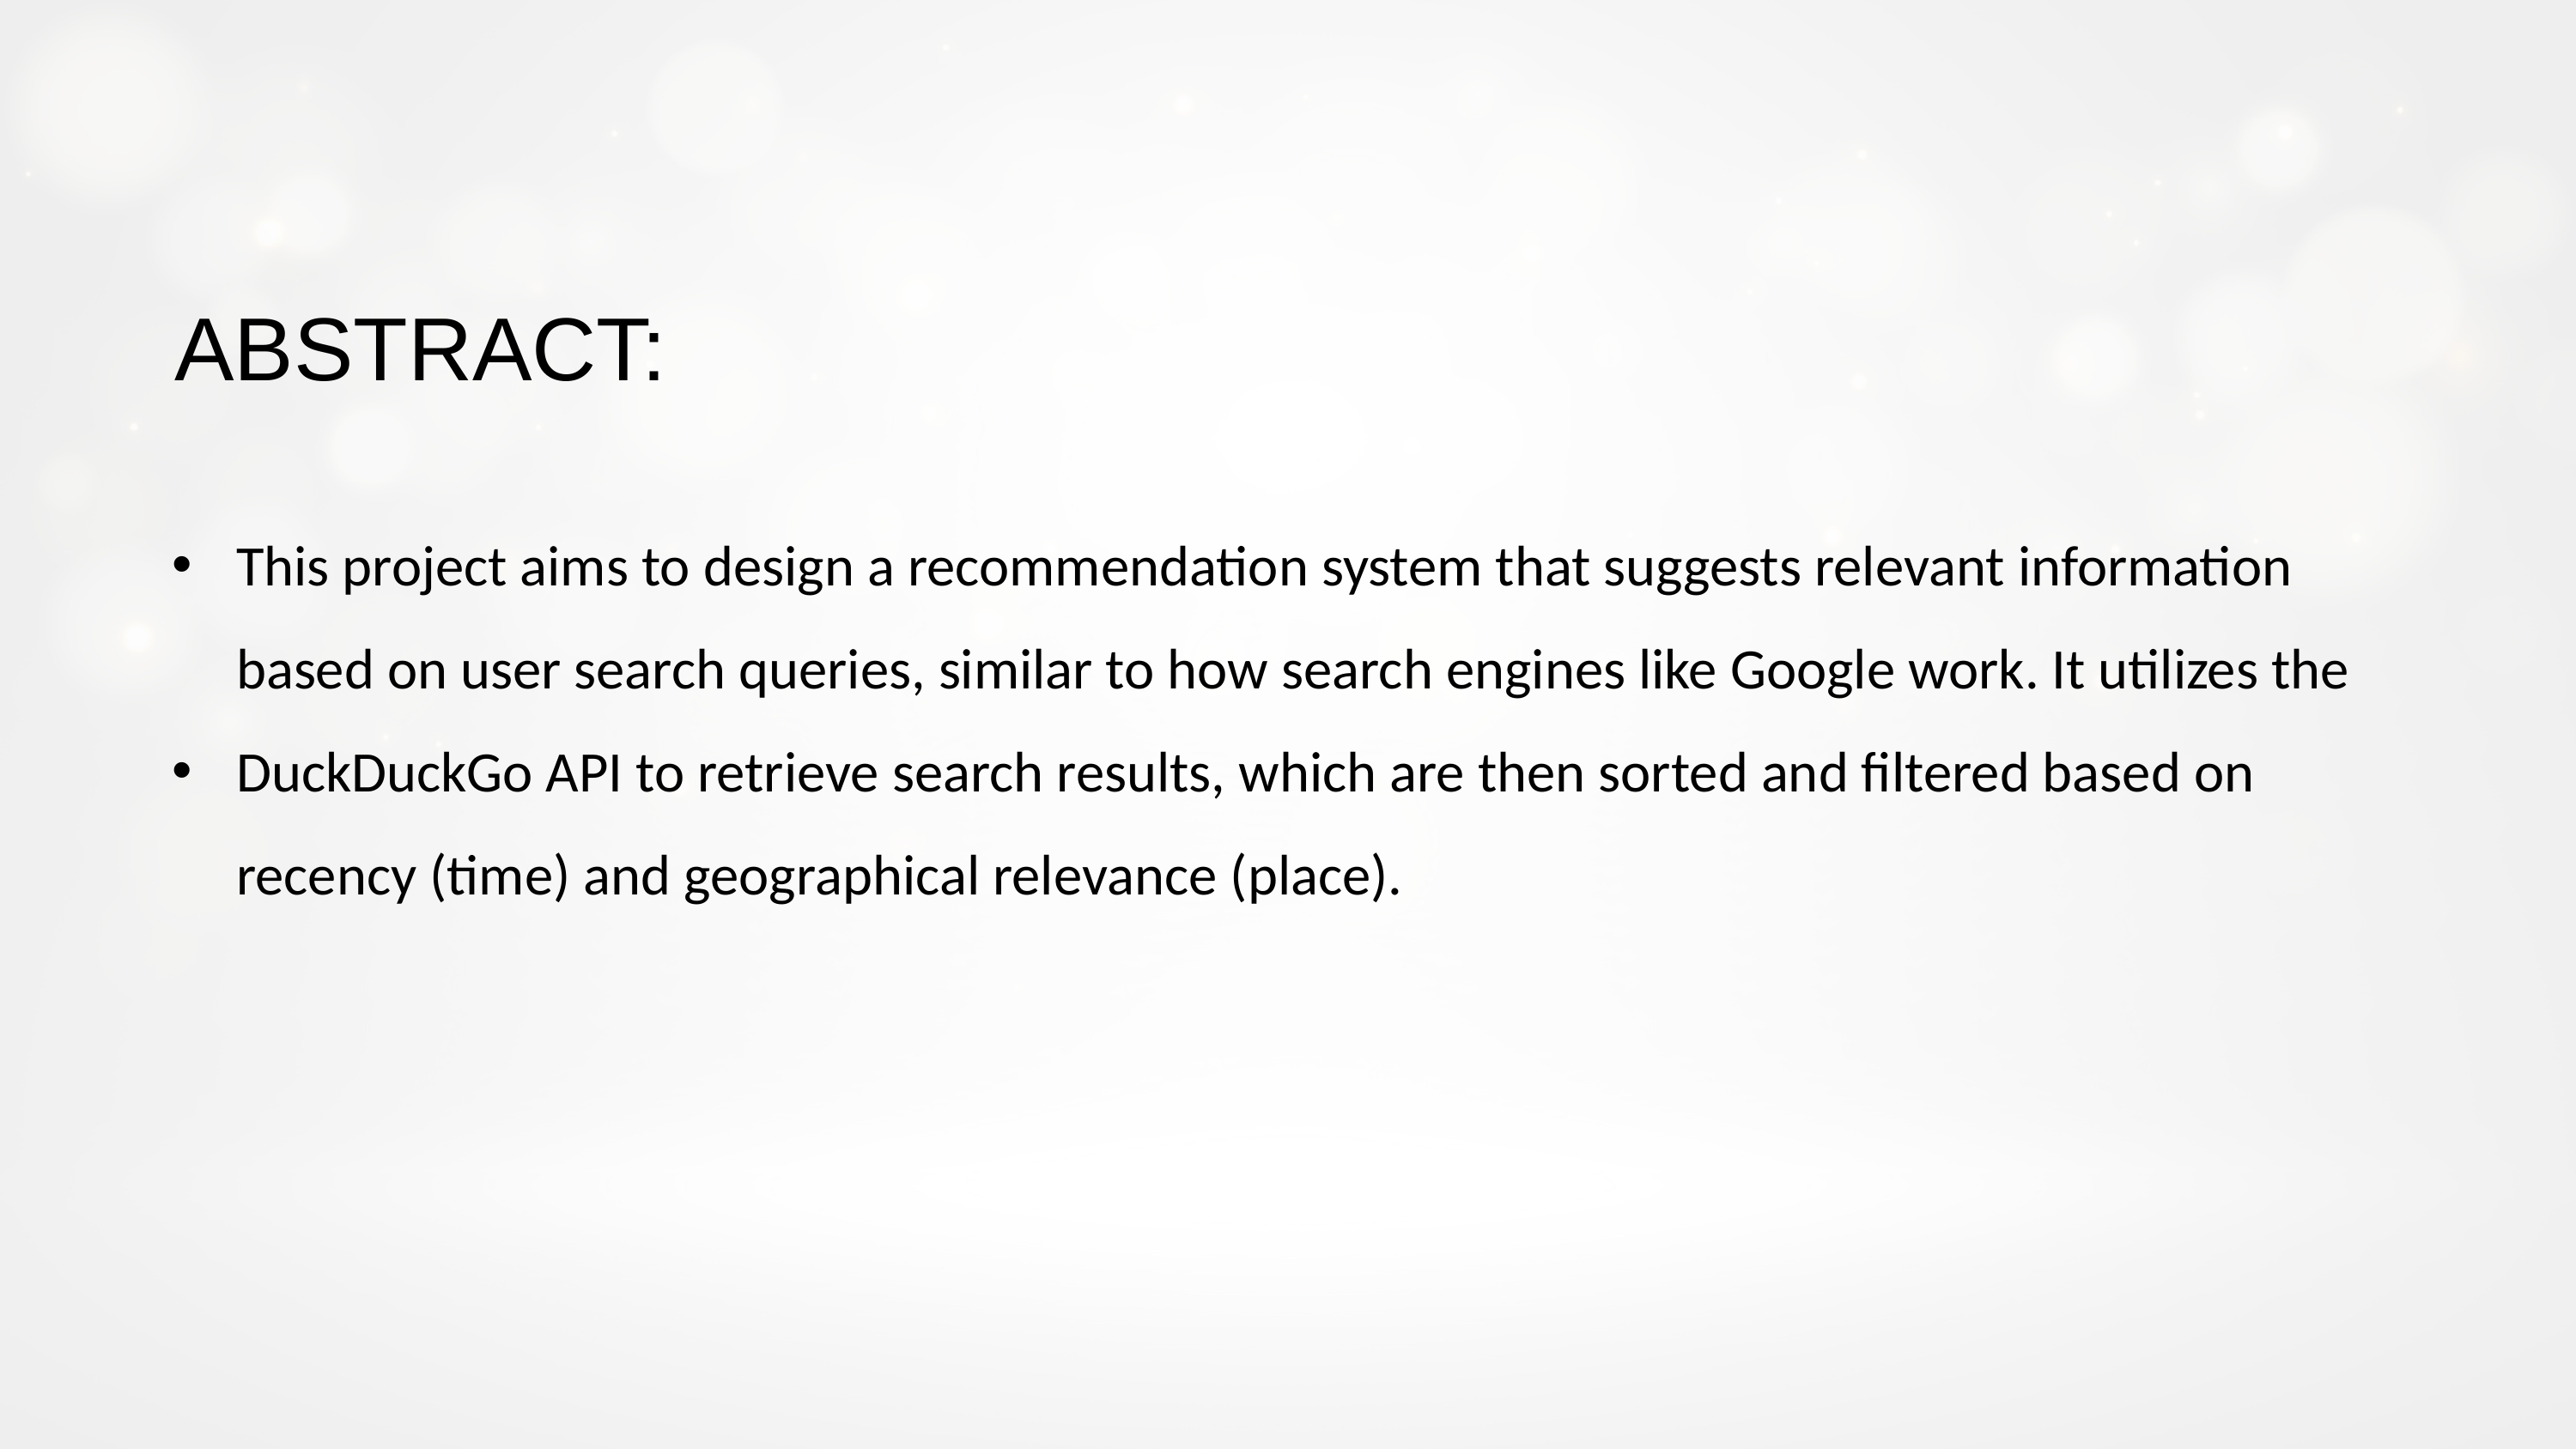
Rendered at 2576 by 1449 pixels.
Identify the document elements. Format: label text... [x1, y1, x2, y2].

text_box ABSTRACT: [53, 273, 788, 399]
text_box This project aims to design a recommendation system that suggests relevant information based on user search queries, similar to how search engines like Google work. It utilizes the DuckDuckGo API to retrieve search results, which are then sorted and filtered based on recency (time) and geographical relevance (place). [172, 456, 2441, 982]
text_box [0, 0, 2576, 1449]
